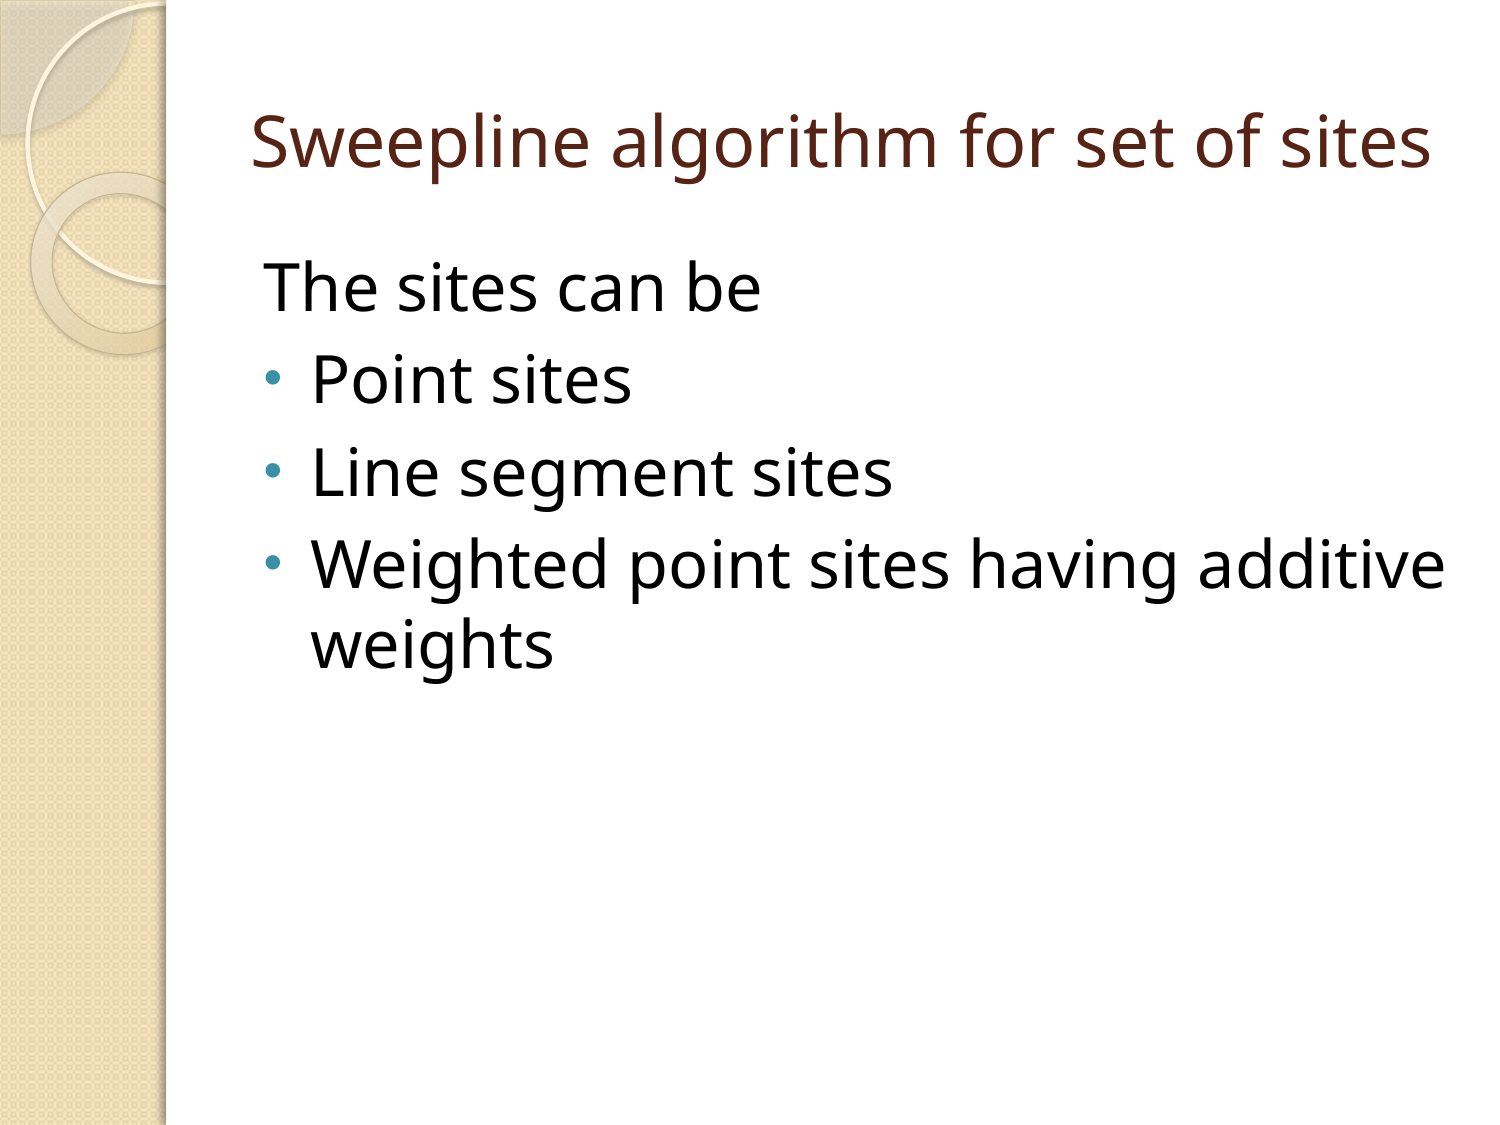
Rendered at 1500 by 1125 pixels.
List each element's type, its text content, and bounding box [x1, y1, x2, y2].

title Sweepline algorithm for set of sites [235, 45, 1466, 233]
list The sites can be Point sites Line segment sites Weighted point sites having additive weights [235, 237, 1466, 1025]
